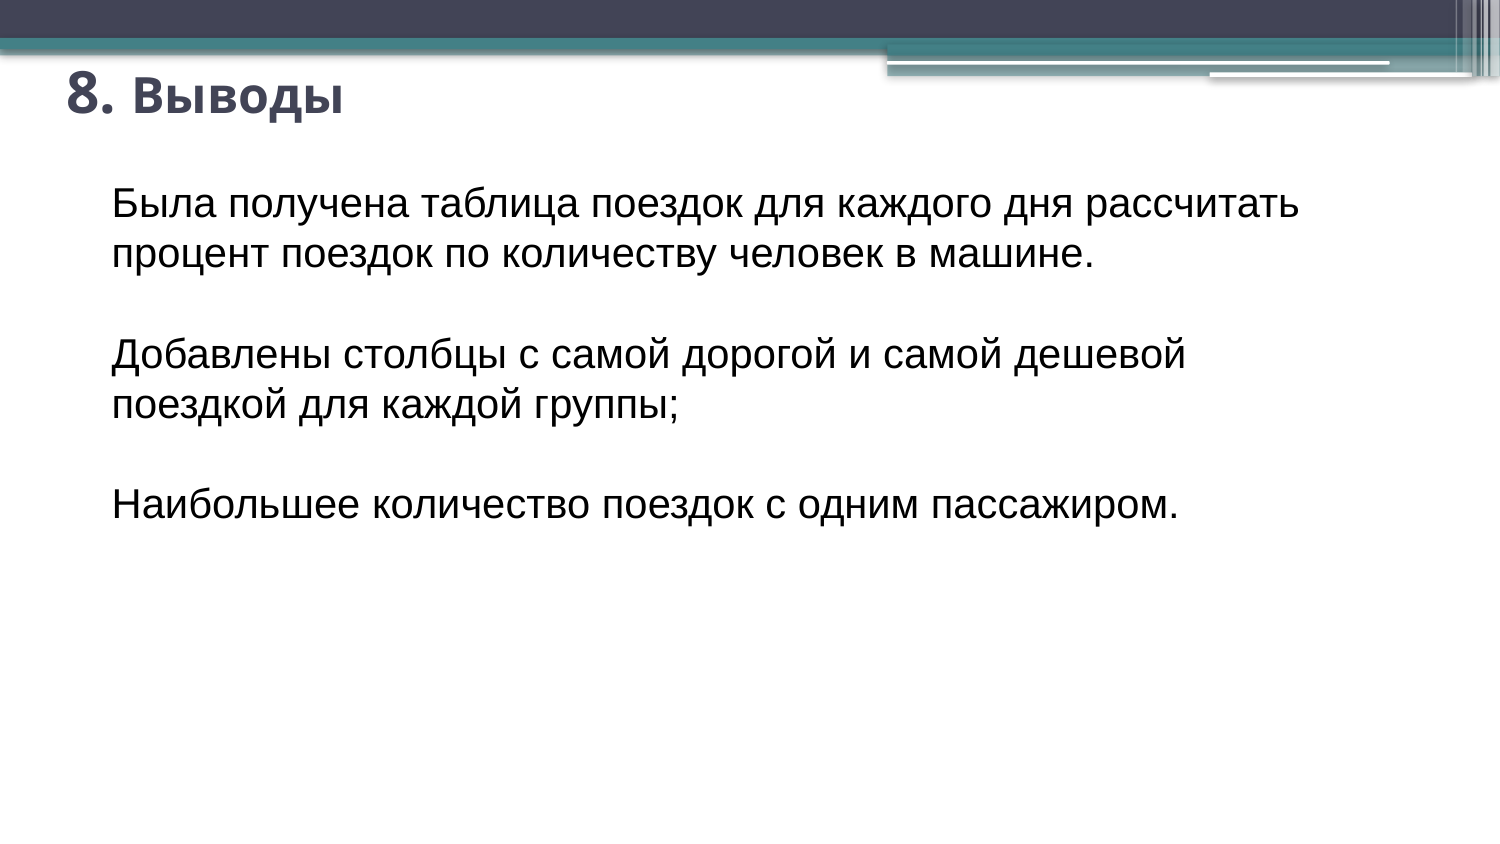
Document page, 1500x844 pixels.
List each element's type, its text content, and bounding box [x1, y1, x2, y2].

text_box Была получена таблица поездок для каждого дня рассчитать процент поездок по количеству человек в машине. Добавлены столбцы с самой дорогой и самой дешевой поездкой для каждой группы; Наибольшее количество поездок с одним пассажиром. [96, 161, 1382, 756]
title 8. Выводы [51, 40, 1449, 157]
